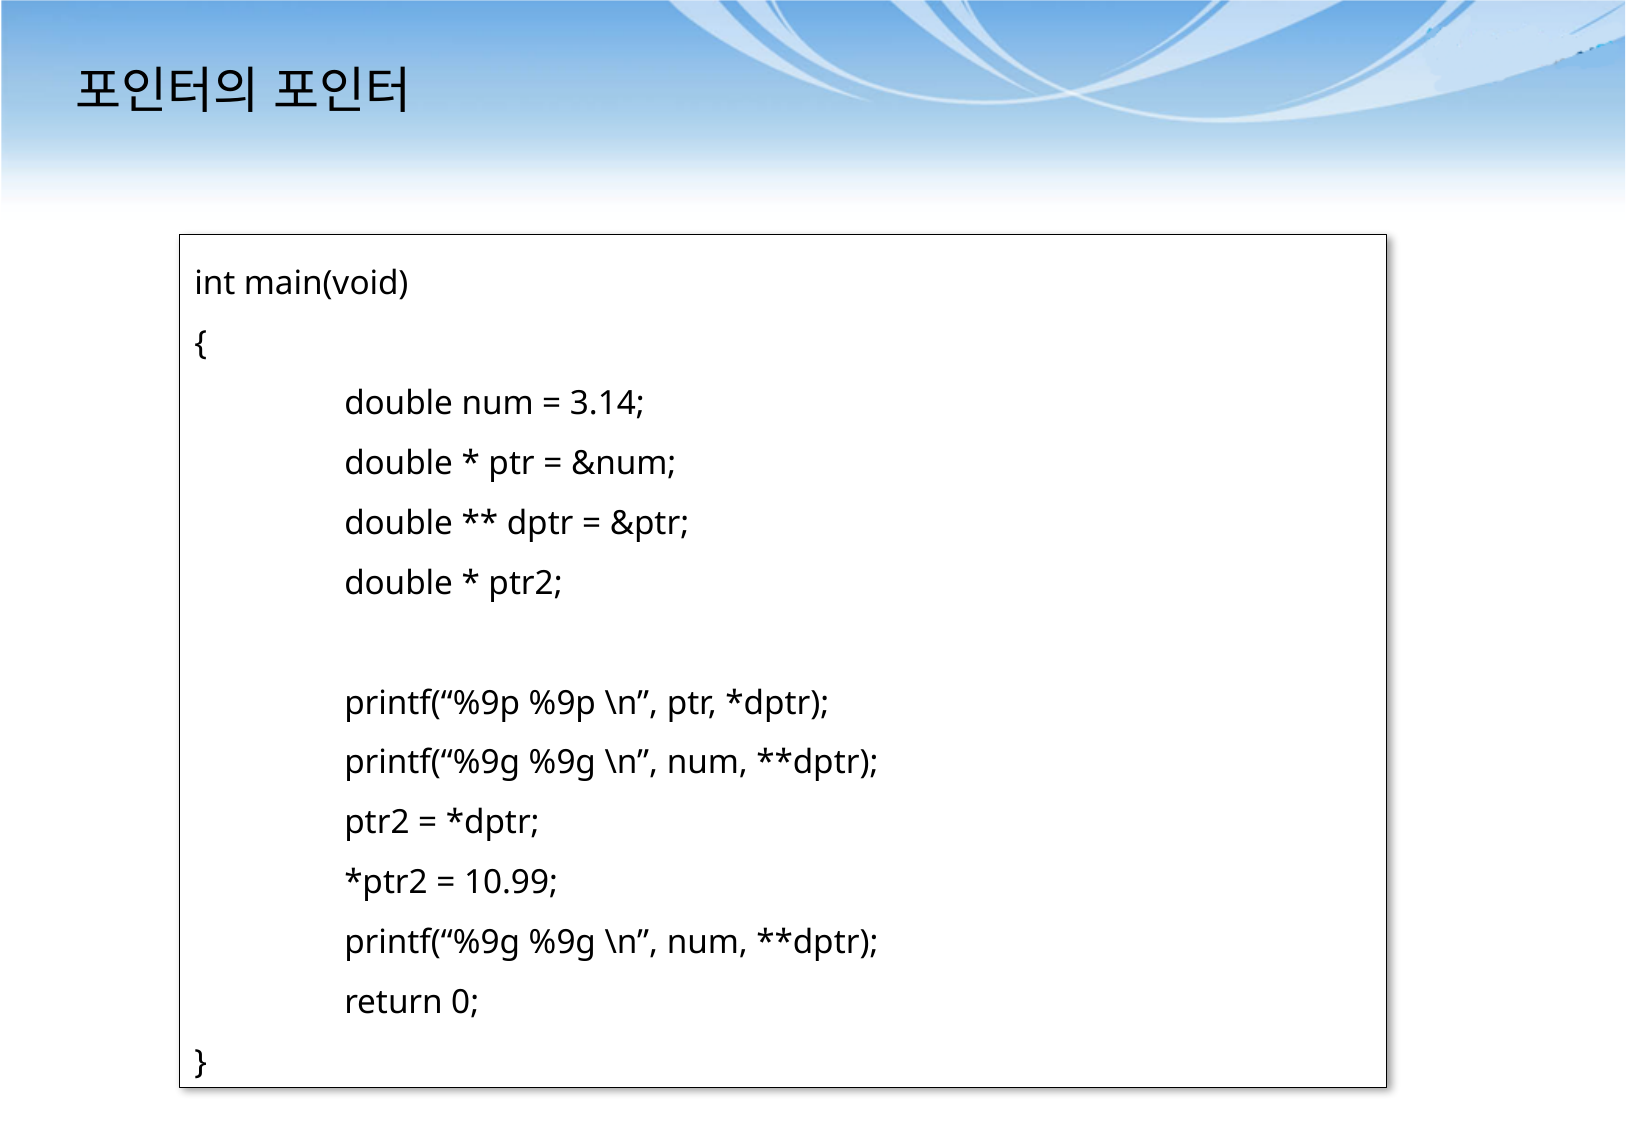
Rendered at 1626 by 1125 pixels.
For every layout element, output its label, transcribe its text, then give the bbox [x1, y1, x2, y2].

text_box int main(void) { double num = 3.14; double * ptr = &num; double ** dptr = &ptr; double * ptr2; printf(“%9p %9p \n”, ptr, *dptr); printf(“%9g %9g \n”, num, **dptr); ptr2 = *dptr; *ptr2 = 10.99; printf(“%9g %9g \n”, num, **dptr); return 0; } [178, 232, 1389, 1089]
title 포인터의 포인터 [60, 48, 1001, 130]
picture [0, 0, 1626, 1125]
